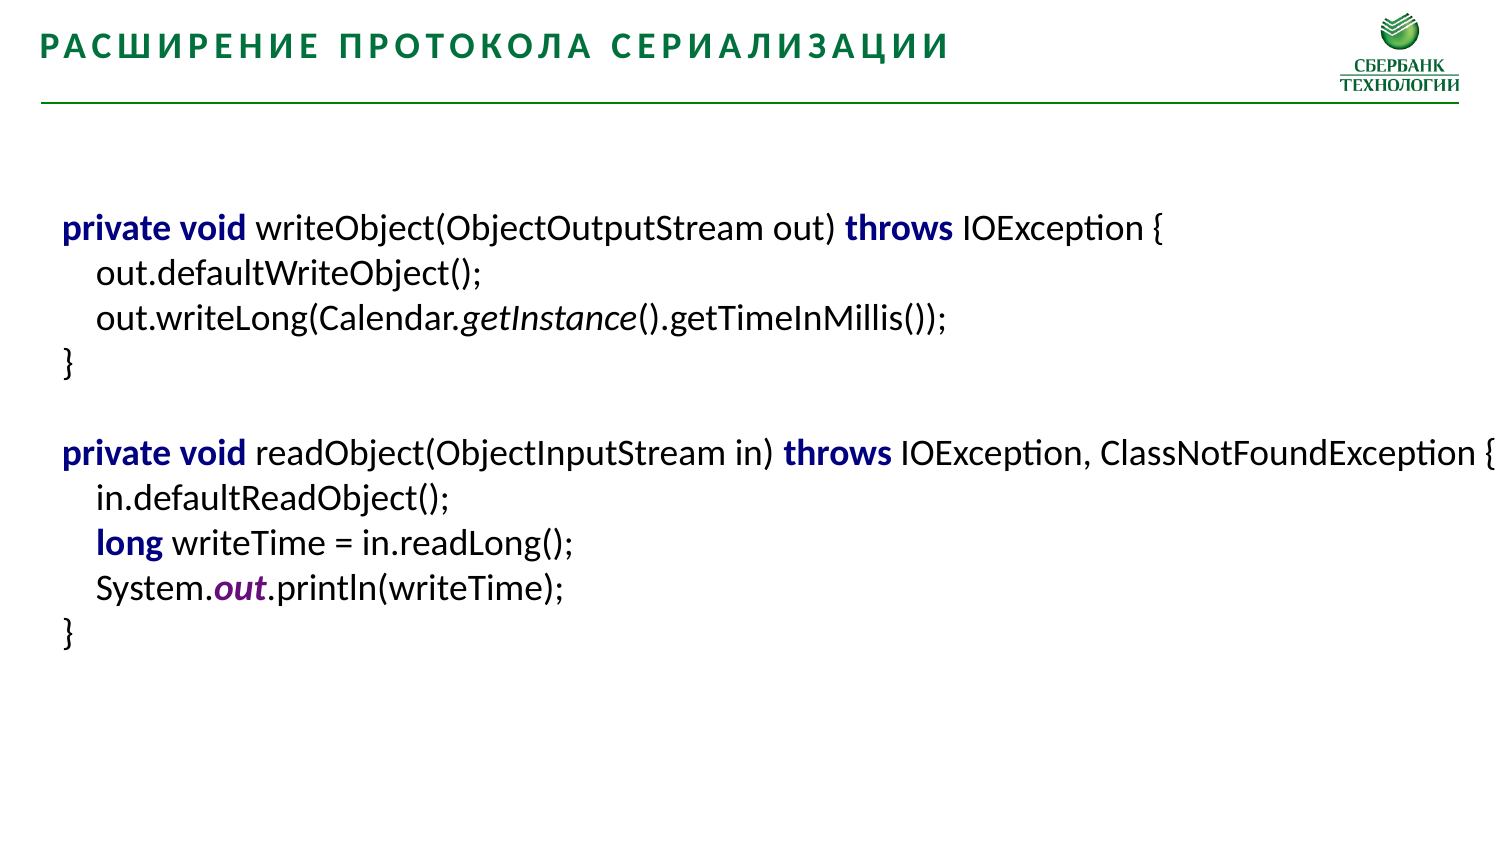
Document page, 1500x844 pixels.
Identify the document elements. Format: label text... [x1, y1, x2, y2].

text_box private void writeObject(ObjectOutputStream out) throws IOException { out.defaultWriteObject(); out.writeLong(Calendar.getInstance().getTimeInMillis()); } private void readObject(ObjectInputStream in) throws IOException, ClassNotFoundException { in.defaultReadObject(); long writeTime = in.readLong(); System.out.println(writeTime); } [47, 150, 1500, 705]
picture [1340, 13, 1459, 91]
list Расширение протокола сериализации [39, 13, 1115, 67]
